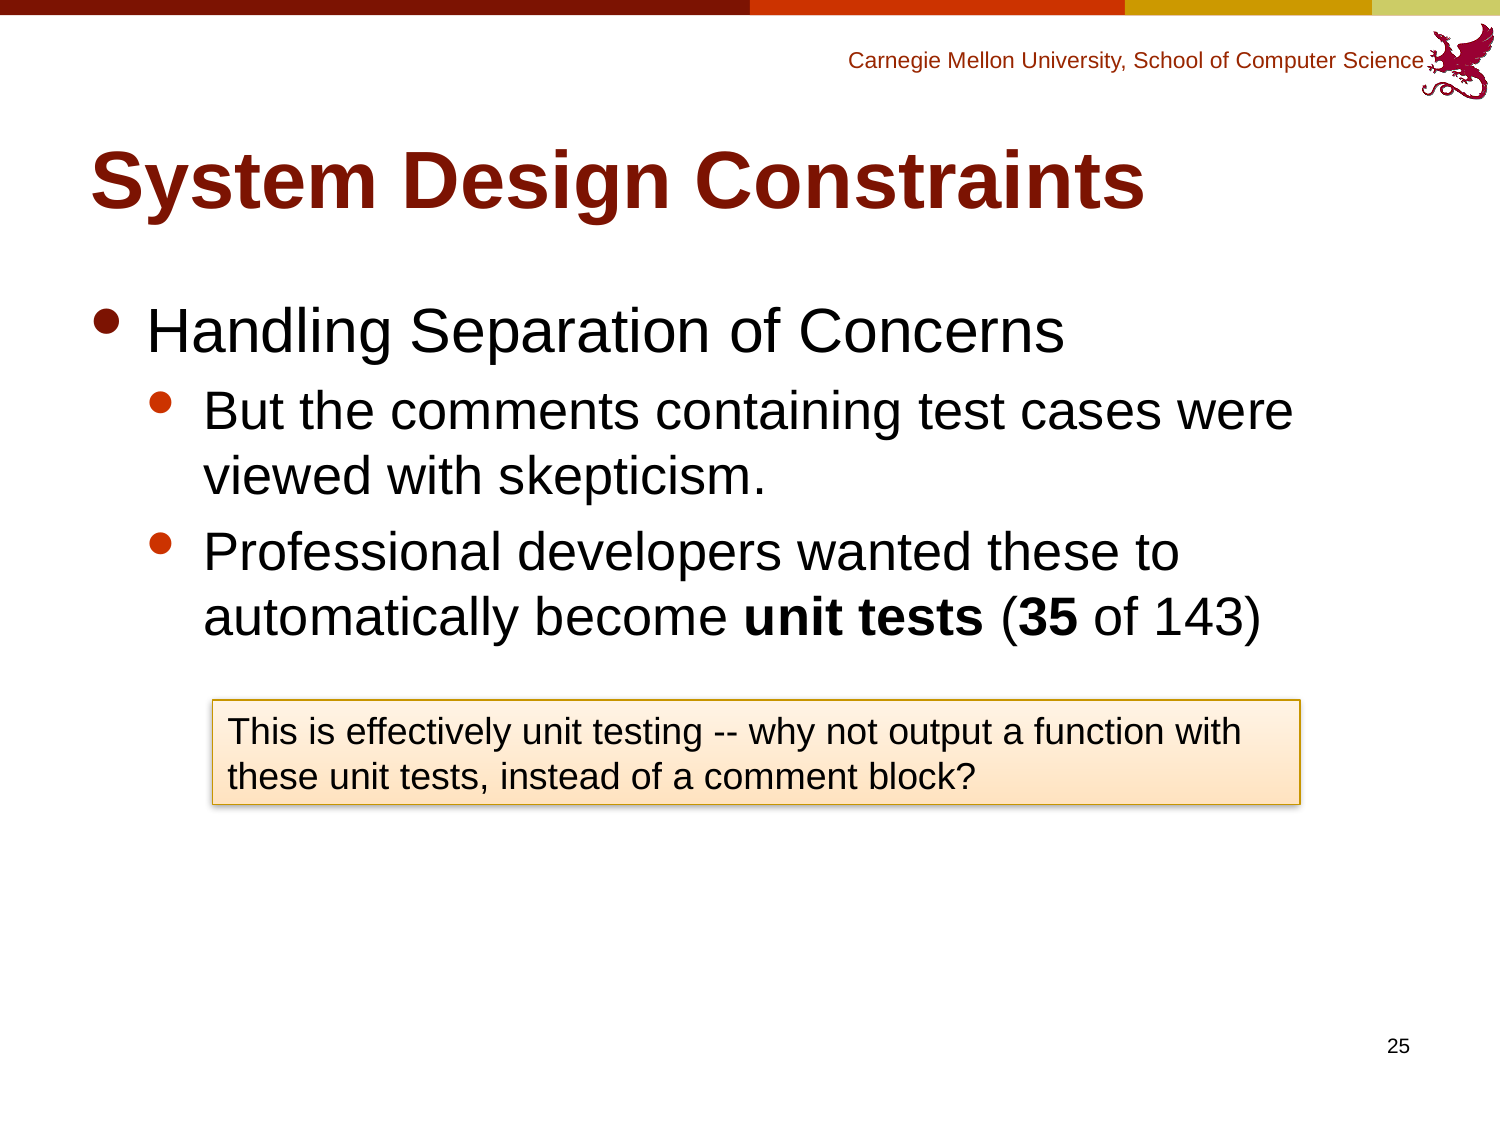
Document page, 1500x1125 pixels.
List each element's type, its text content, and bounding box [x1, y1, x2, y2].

picture [1421, 23, 1495, 100]
slide_number 25 [1074, 1024, 1426, 1101]
list Handling Separation of Concerns But the comments containing test cases were viewed with skepticism. Professional developers wanted these to automatically become unit tests (35 of 143) [74, 281, 1426, 1006]
title System Design Constraints [74, 19, 1313, 233]
text_box This is effectively unit testing -- why not output a function with these unit tests, instead of a comment block? [212, 699, 1301, 805]
